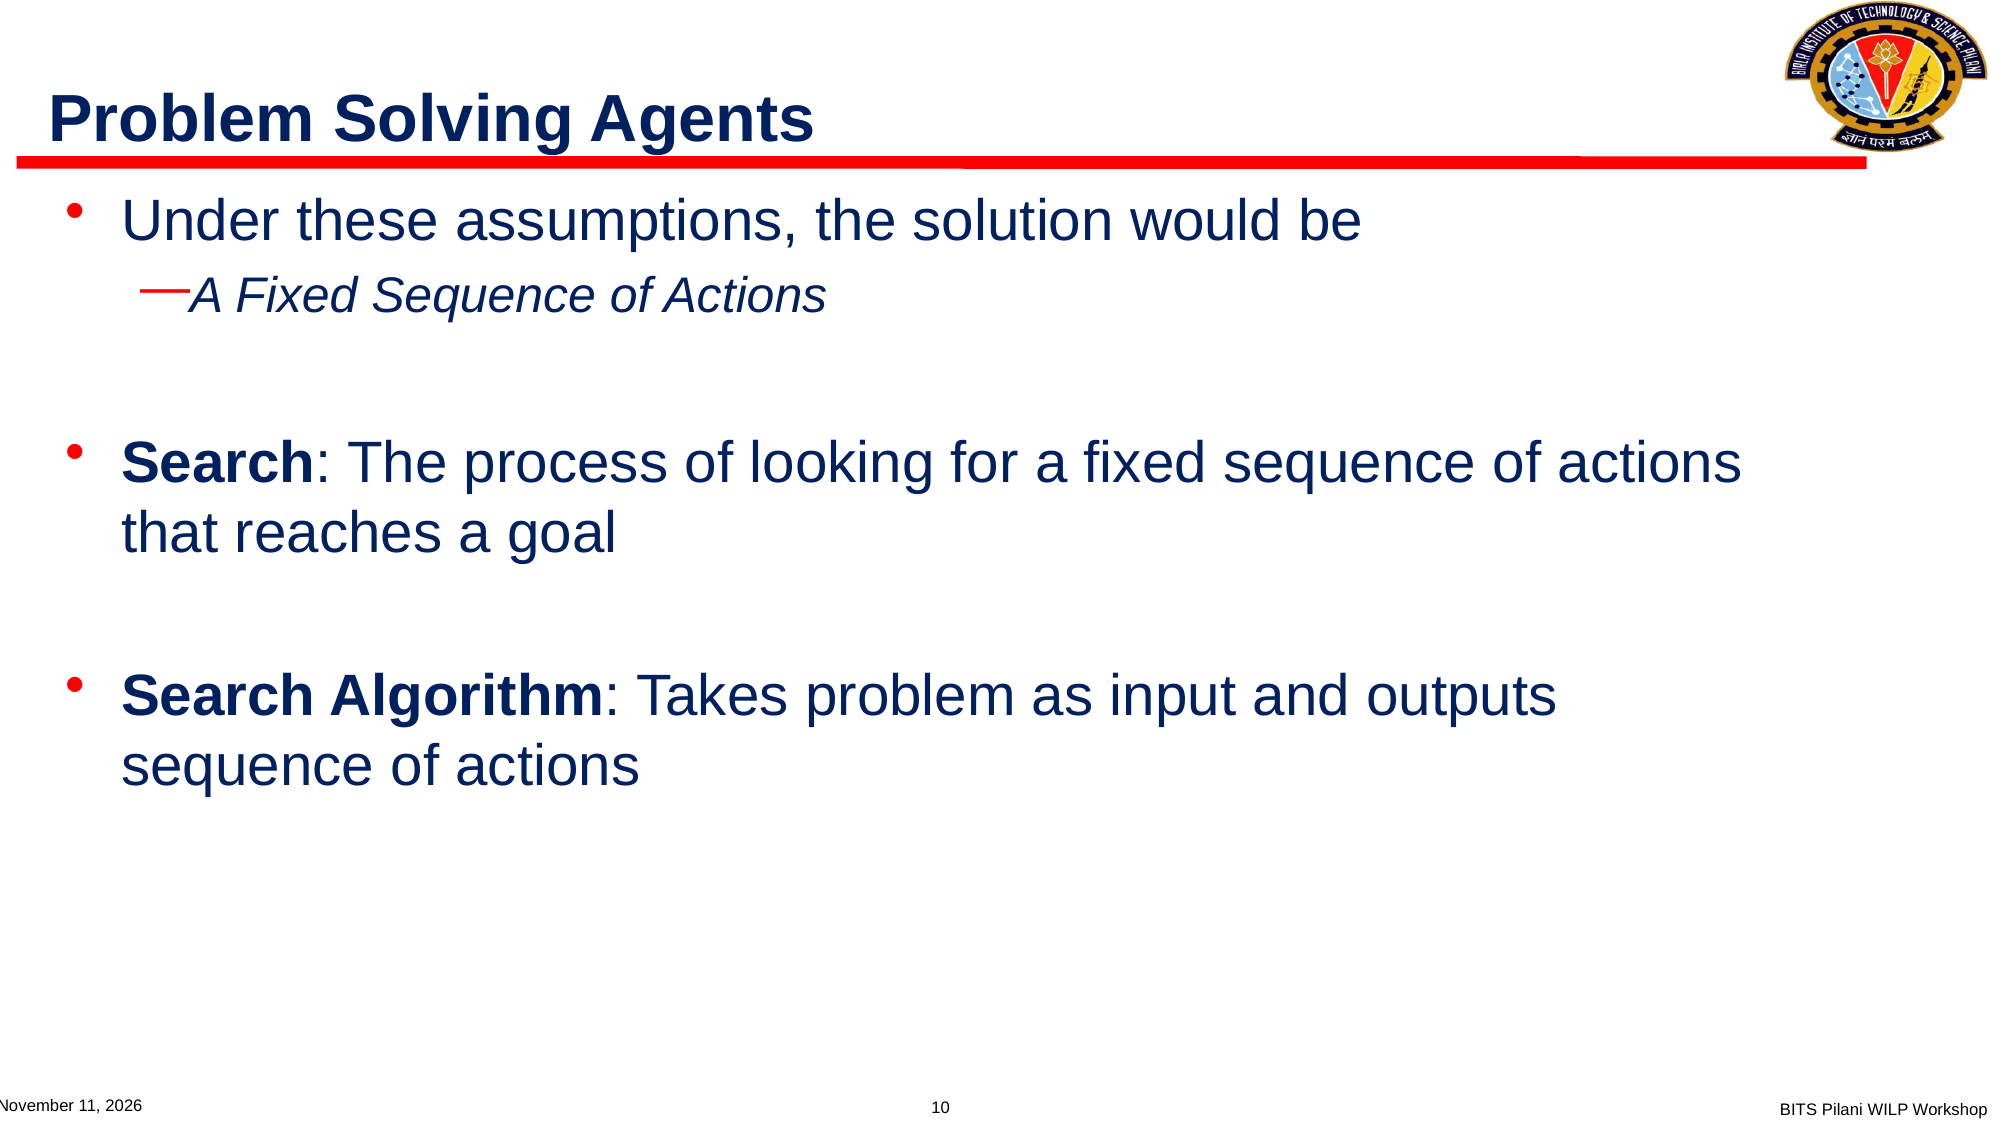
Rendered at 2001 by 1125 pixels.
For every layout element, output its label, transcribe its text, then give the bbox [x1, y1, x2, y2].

picture [1783, 0, 1988, 153]
list Under these assumptions, the solution would be A Fixed Sequence of Actions Search: The process of looking for a fixed sequence of actions that reaches a goal Search Algorithm: Takes problem as input and outputs sequence of actions [49, 174, 1840, 1088]
title Problem Solving Agents [33, 24, 1462, 163]
